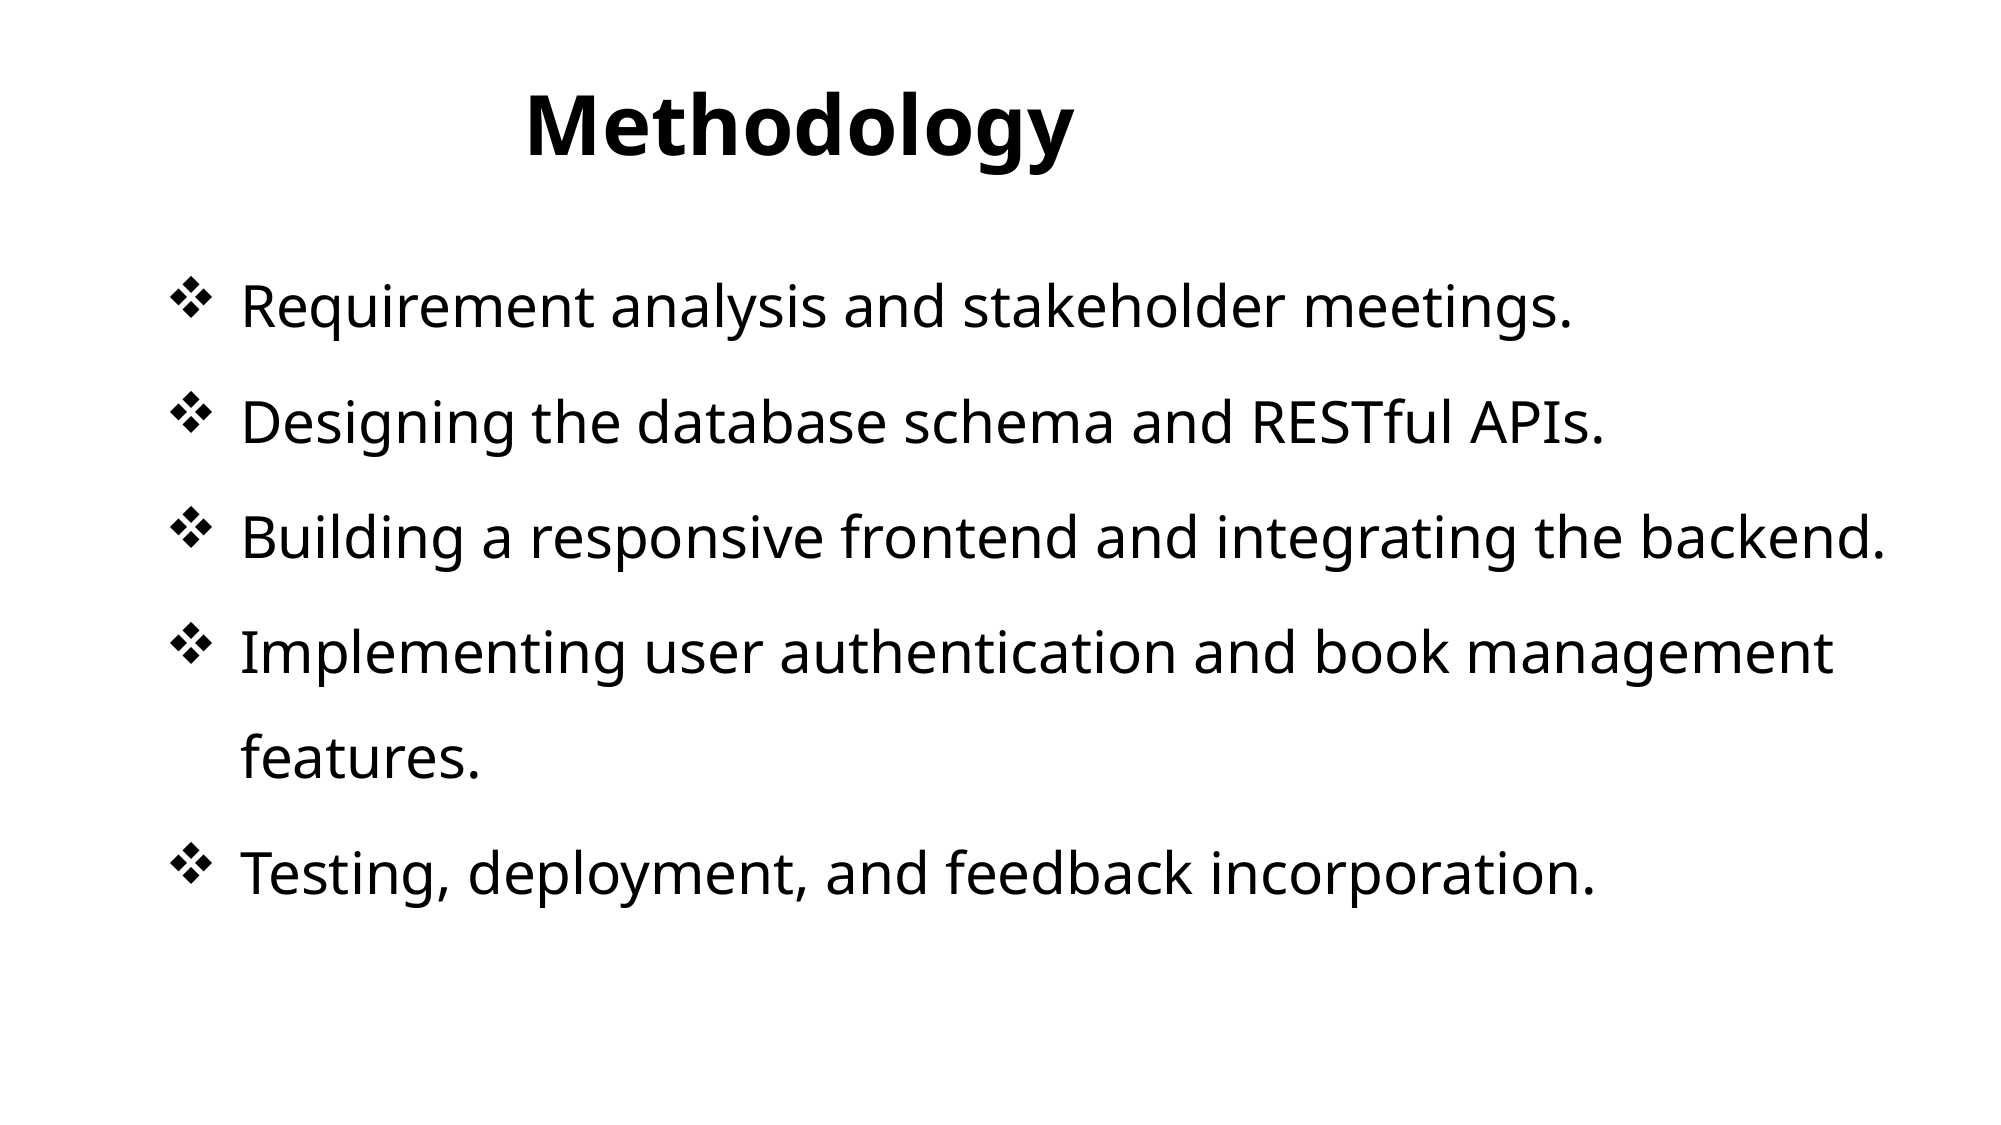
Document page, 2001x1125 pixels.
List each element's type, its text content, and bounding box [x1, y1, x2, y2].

subtitle Requirement analysis and stakeholder meetings. Designing the database schema and RESTful APIs. Building a responsive frontend and integrating the backend. Implementing user authentication and book management features. Testing, deployment, and feedback incorporation. [0, 227, 2000, 866]
title Methodology [60, 34, 1561, 181]
